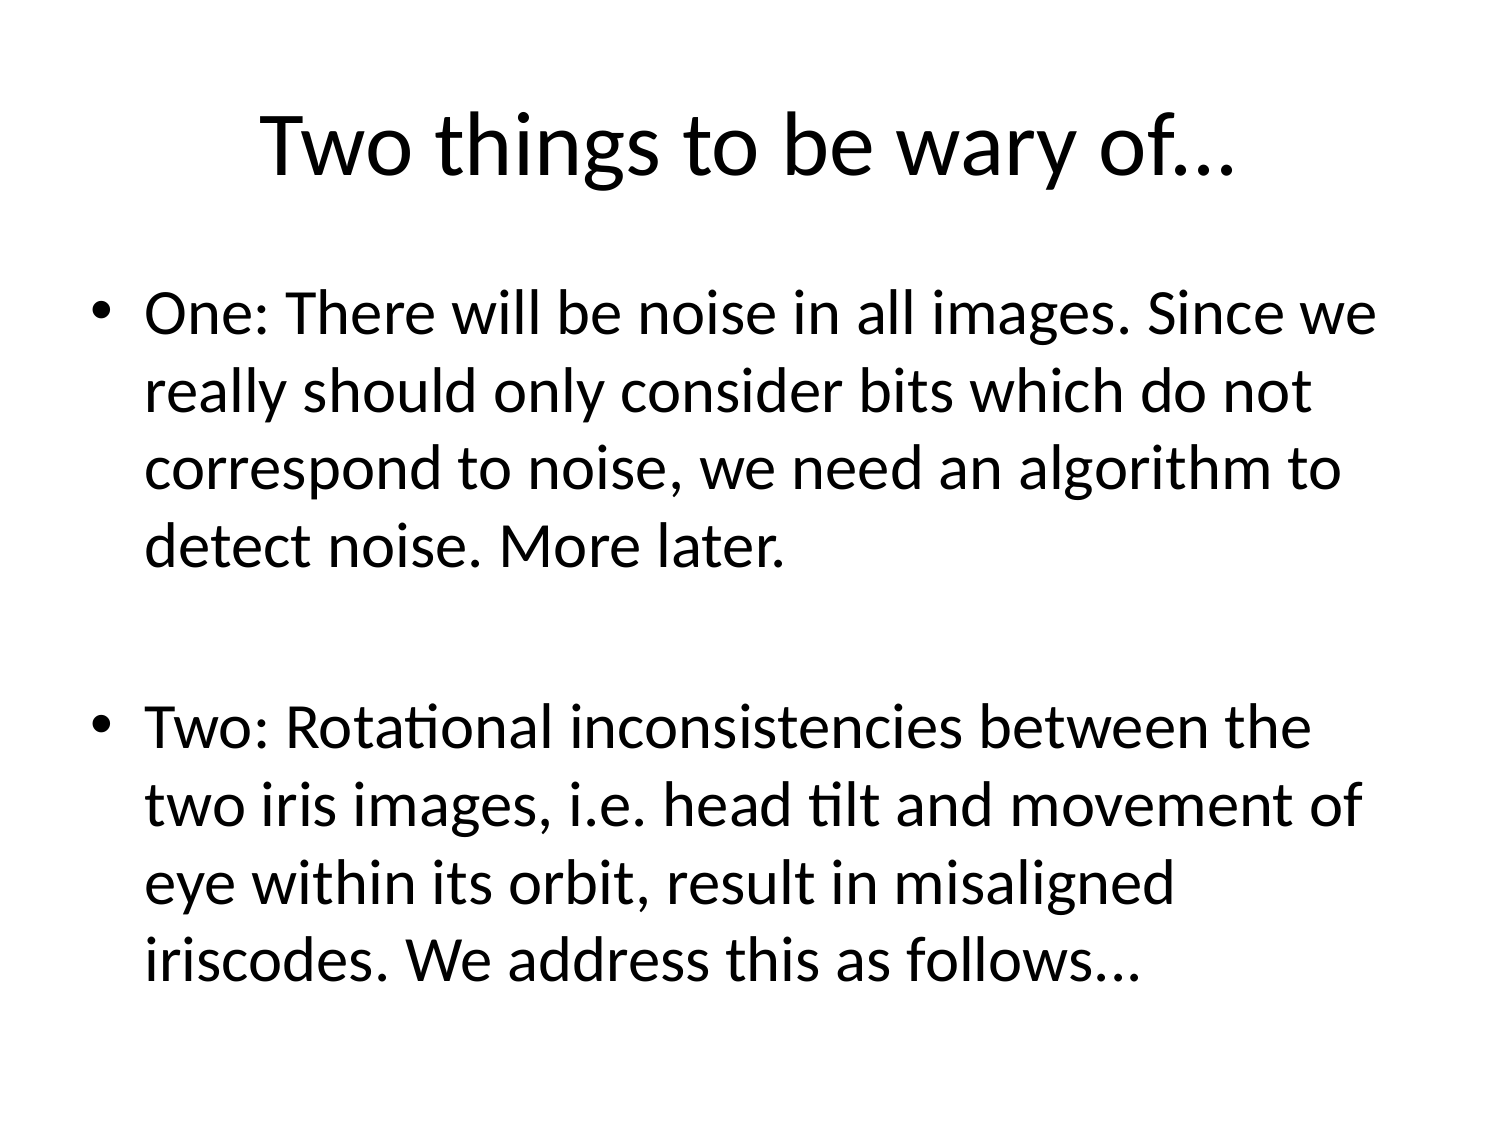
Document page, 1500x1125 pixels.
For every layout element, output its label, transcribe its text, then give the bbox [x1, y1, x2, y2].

title Two things to be wary of... [75, 45, 1425, 233]
list One: There will be noise in all images. Since we really should only consider bits which do not correspond to noise, we need an algorithm to detect noise. More later. Two: Rotational inconsistencies between the two iris images, i.e. head tilt and movement of eye within its orbit, result in misaligned iriscodes. We address this as follows... [75, 262, 1425, 1005]
